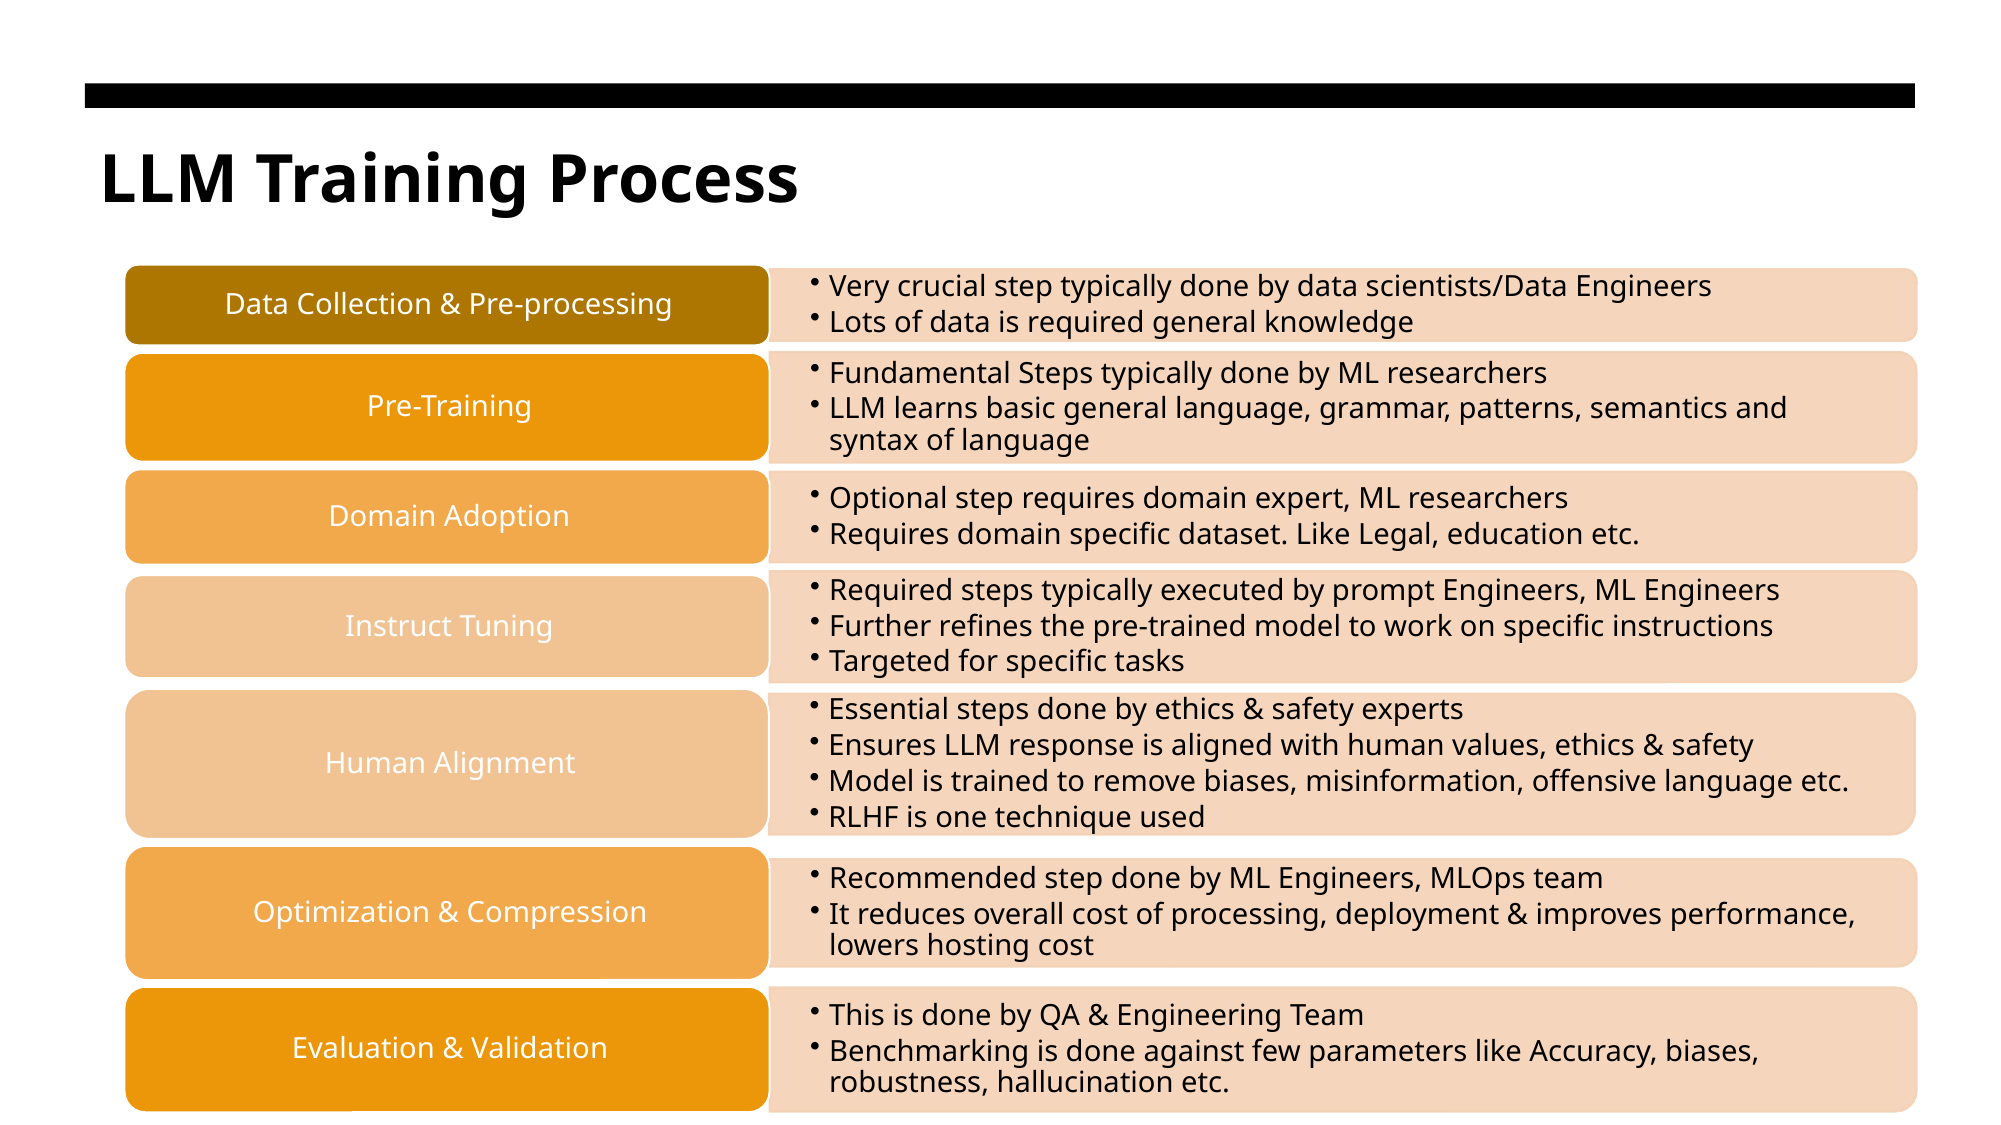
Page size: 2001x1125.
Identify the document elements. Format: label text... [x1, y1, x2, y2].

title LLM Training Process [84, 128, 1917, 305]
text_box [124, 264, 1917, 1113]
